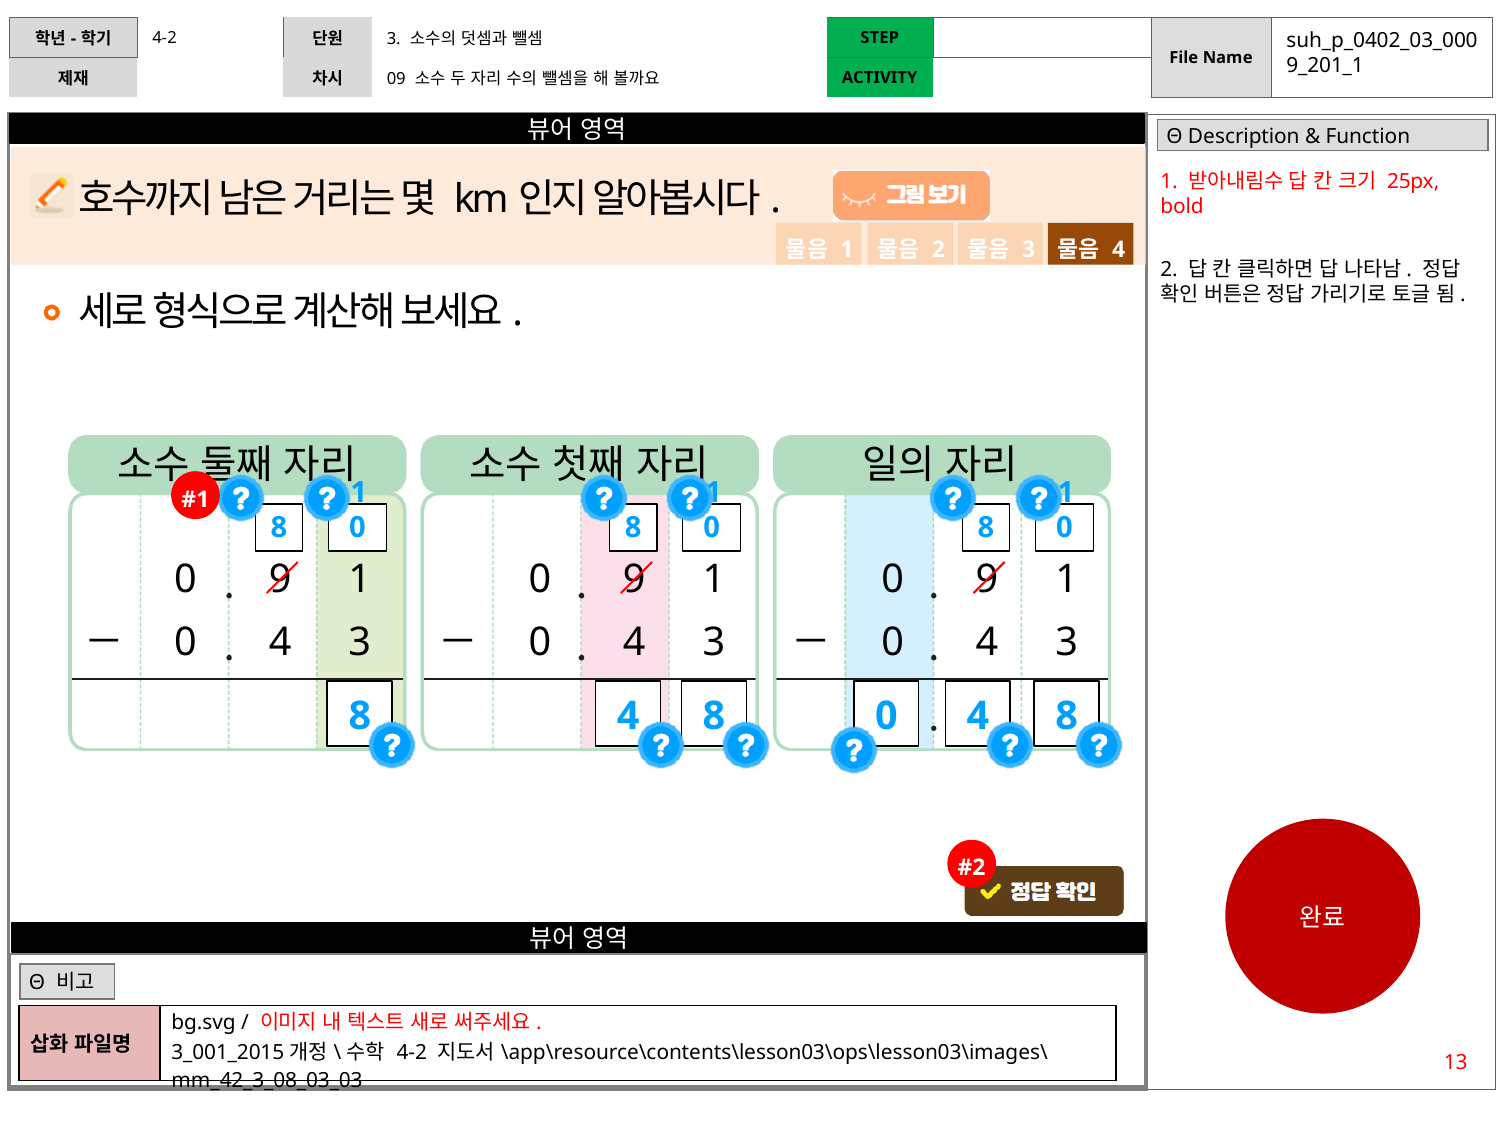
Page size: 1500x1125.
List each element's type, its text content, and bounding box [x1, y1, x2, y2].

text_box 호수까지 남은 거리는 몇 km인지 알아봅시다. [63, 165, 1150, 228]
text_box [620, 561, 653, 594]
table_header bg.svg / 이미지 내 텍스트 새로 써주세요. 3_001_2015개정\수학 4-2 지도서\app\resource\contents\lesson03\ops\lesson03\images\mm_42_3_08_03_03 [161, 1006, 1115, 1080]
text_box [266, 561, 298, 594]
picture [68, 435, 1129, 780]
text_box 세로 형식으로 계산해 보세요. [63, 278, 1134, 342]
picture [833, 169, 991, 221]
text_box suh_p_0402_03_0009_201_1 [1271, 18, 1500, 84]
table_header Θ Description & Function [1158, 120, 1487, 150]
table_header 삽화 파일명 [20, 1006, 159, 1080]
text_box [973, 561, 1005, 594]
picture [963, 863, 1126, 918]
picture [31, 173, 73, 218]
text_box 완료 [1223, 816, 1423, 1016]
text_box #2 [945, 837, 999, 886]
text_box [768, 213, 1143, 266]
text_box 1. 받아내림수 답 칸 크기 25px, bold 2. 답 칸 클릭하면 답 나타남. 정답 확인 버튼은 정답 가리기로 토글 됨. [1145, 160, 1500, 407]
picture [40, 301, 61, 323]
text_box [9, 145, 1148, 267]
